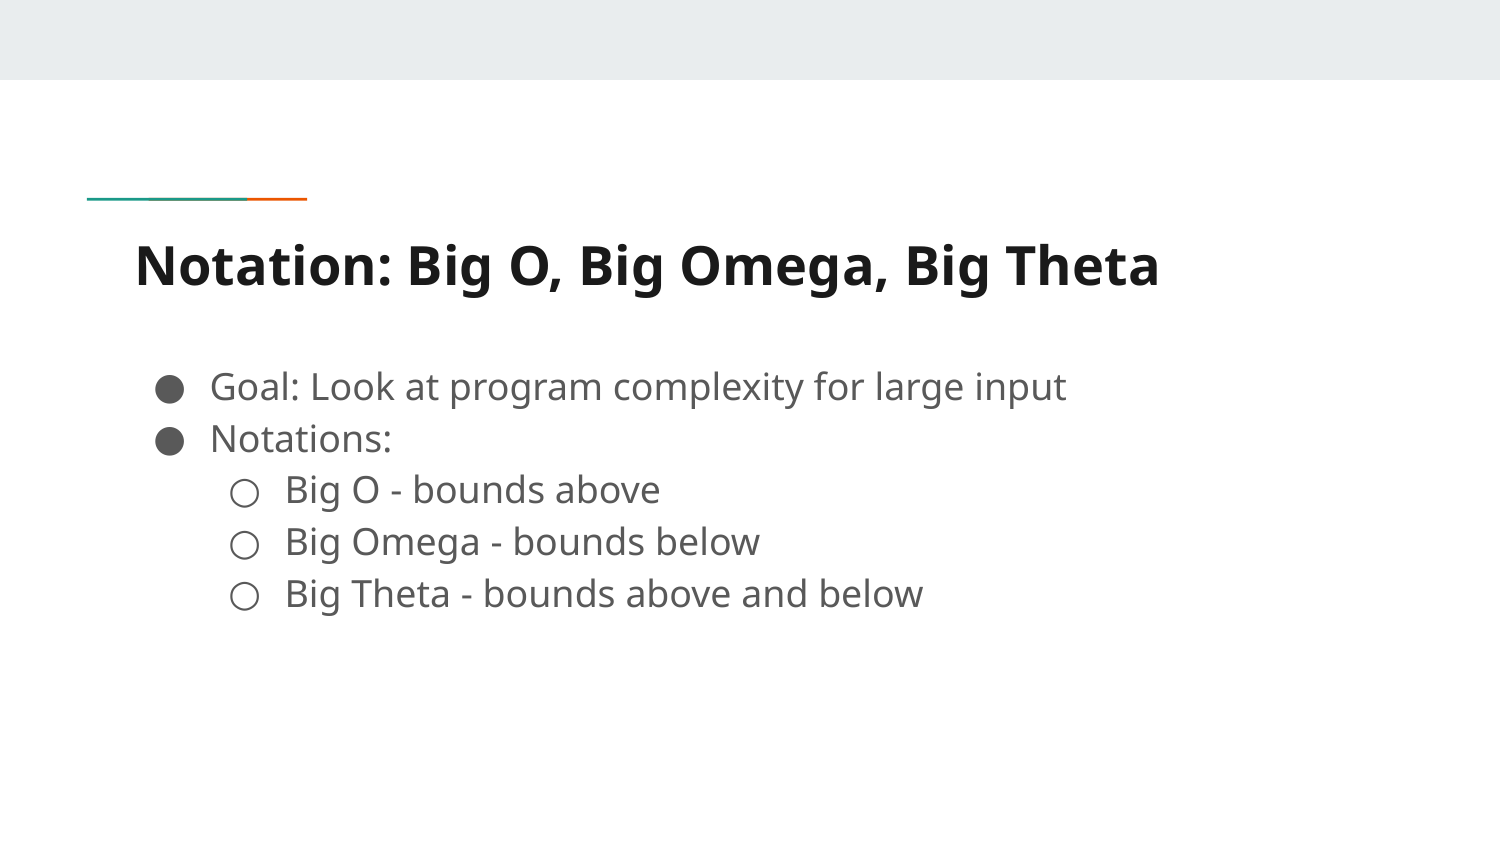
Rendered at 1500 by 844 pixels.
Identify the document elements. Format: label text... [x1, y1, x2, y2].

list Goal: Look at program complexity for large input Notations: Big O - bounds above Big Omega - bounds below Big Theta - bounds above and below [119, 341, 1381, 712]
title Notation: Big O, Big Omega, Big Theta [119, 216, 1381, 305]
